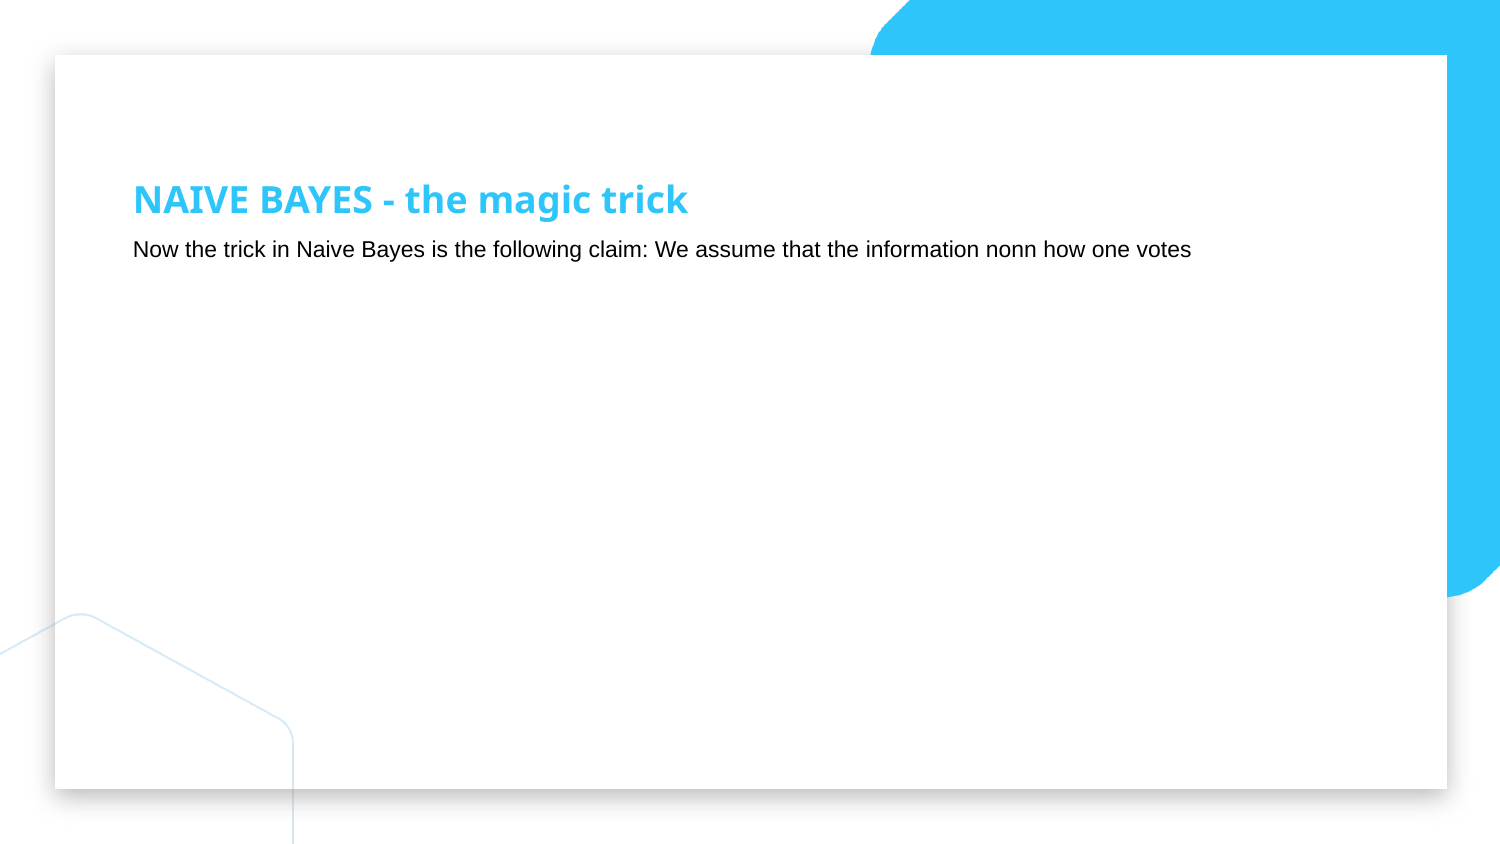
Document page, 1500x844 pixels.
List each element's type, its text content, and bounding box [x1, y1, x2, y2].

text_box NAIVE BAYES - the magic trick Now the trick in Naive Bayes is the following claim: We assume that the information nonn how one votes [117, 138, 1374, 396]
picture [0, 0, 1500, 844]
